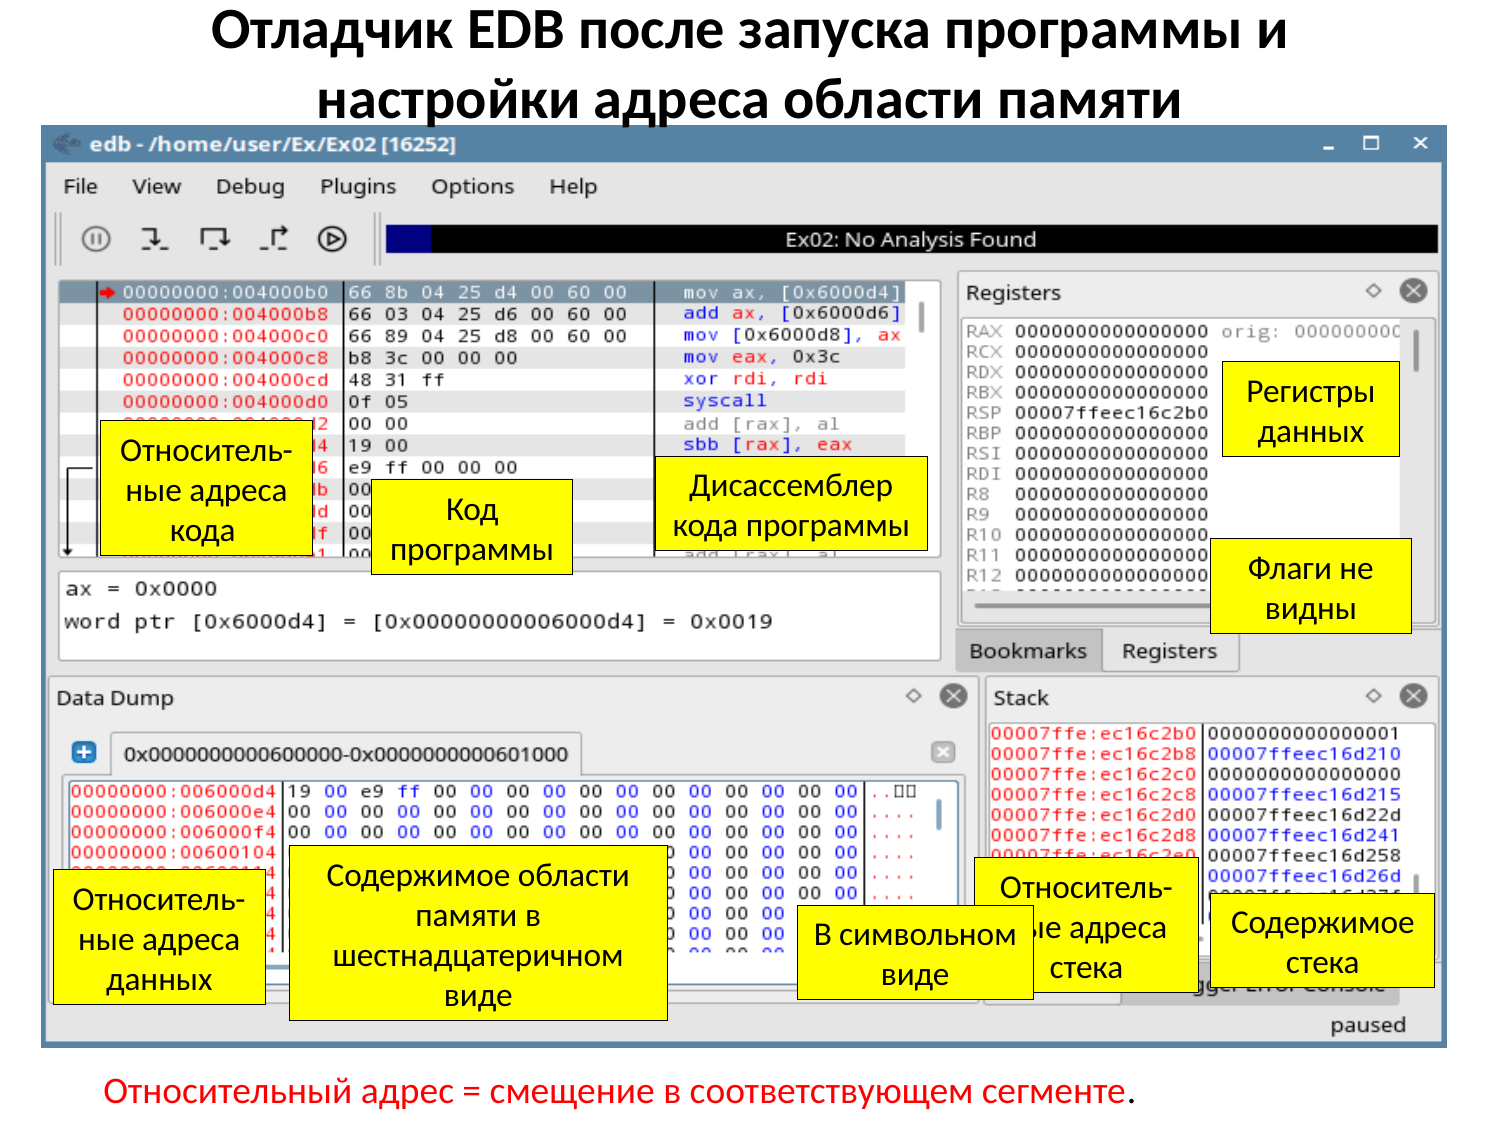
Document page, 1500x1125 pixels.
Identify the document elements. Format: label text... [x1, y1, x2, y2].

picture [41, 125, 1448, 1048]
title Отладчик EDB после запуска программы и настройки адреса области памяти [75, 19, 1425, 102]
text_box Относительный адрес = смещение в соответствующем сегменте. [88, 1058, 1447, 1119]
